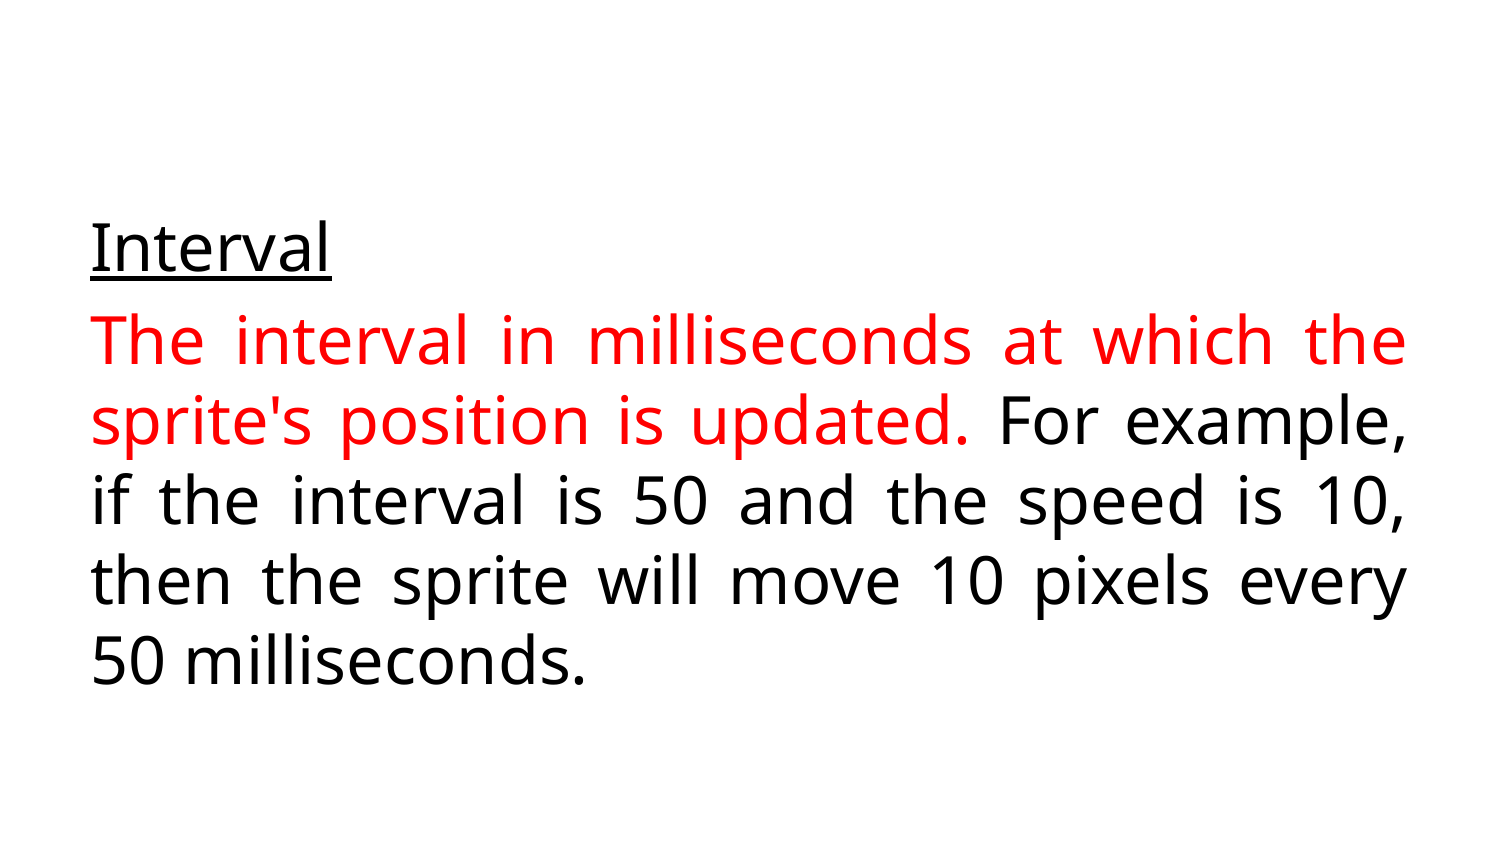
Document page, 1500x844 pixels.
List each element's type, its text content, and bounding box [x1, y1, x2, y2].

list Interval The interval in milliseconds at which the sprite's position is updated. For example, if the interval is 50 and the speed is 10, then the sprite will move 10 pixels every 50 milliseconds. [75, 196, 1425, 754]
